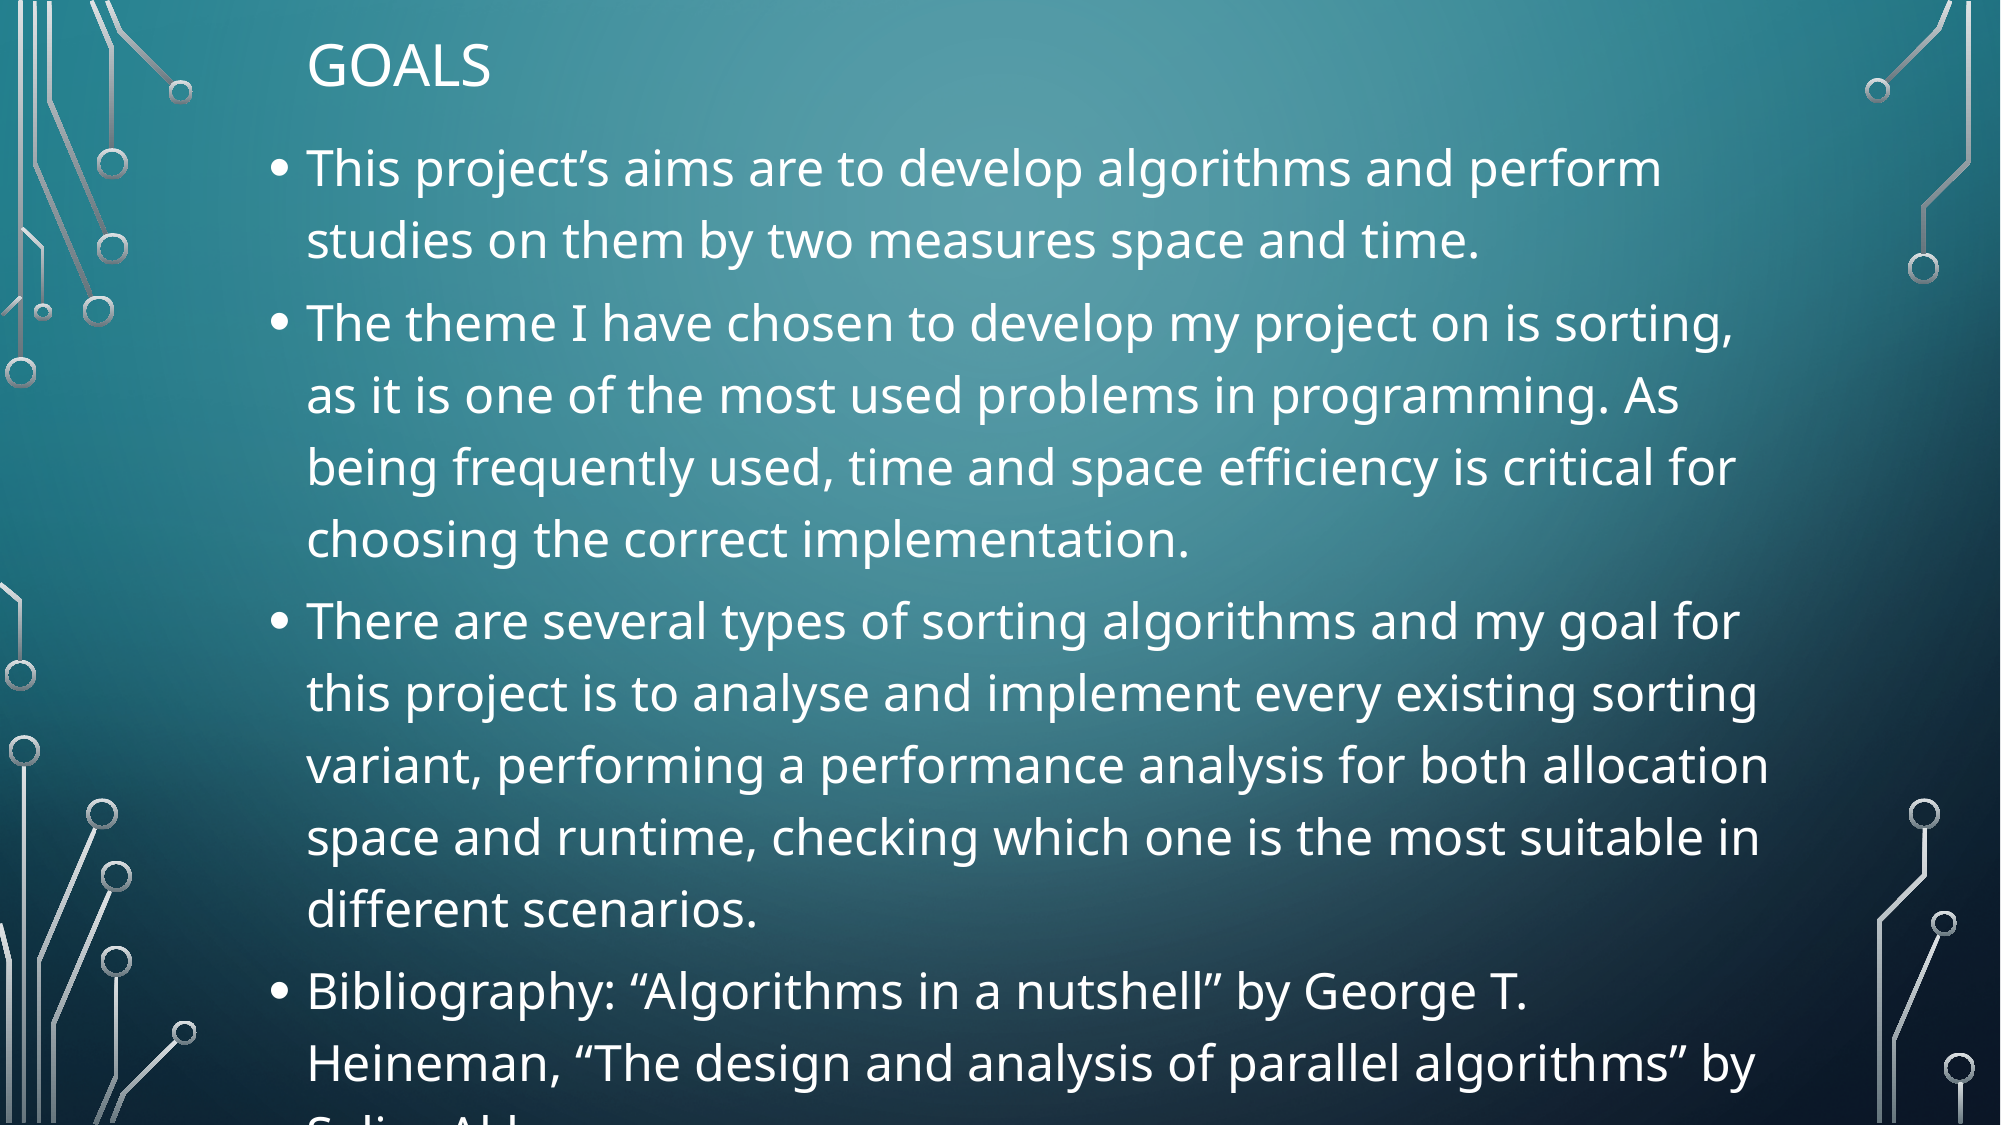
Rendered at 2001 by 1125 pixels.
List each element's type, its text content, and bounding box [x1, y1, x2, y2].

list This project’s aims are to develop algorithms and perform studies on them by two measures space and time. The theme I have chosen to develop my project on is sorting, as it is one of the most used problems in programming. As being frequently used, time and space efficiency is critical for choosing the correct implementation. There are several types of sorting algorithms and my goal for this project is to analyse and implement every existing sorting variant, performing a performance analysis for both allocation space and runtime, checking which one is the most suitable in different scenarios. Bibliography: “Algorithms in a nutshell” by George T. Heineman, “The design and analysis of parallel algorithms” by Selim Akl. [178, 117, 1804, 1125]
title Goals [291, 15, 672, 119]
